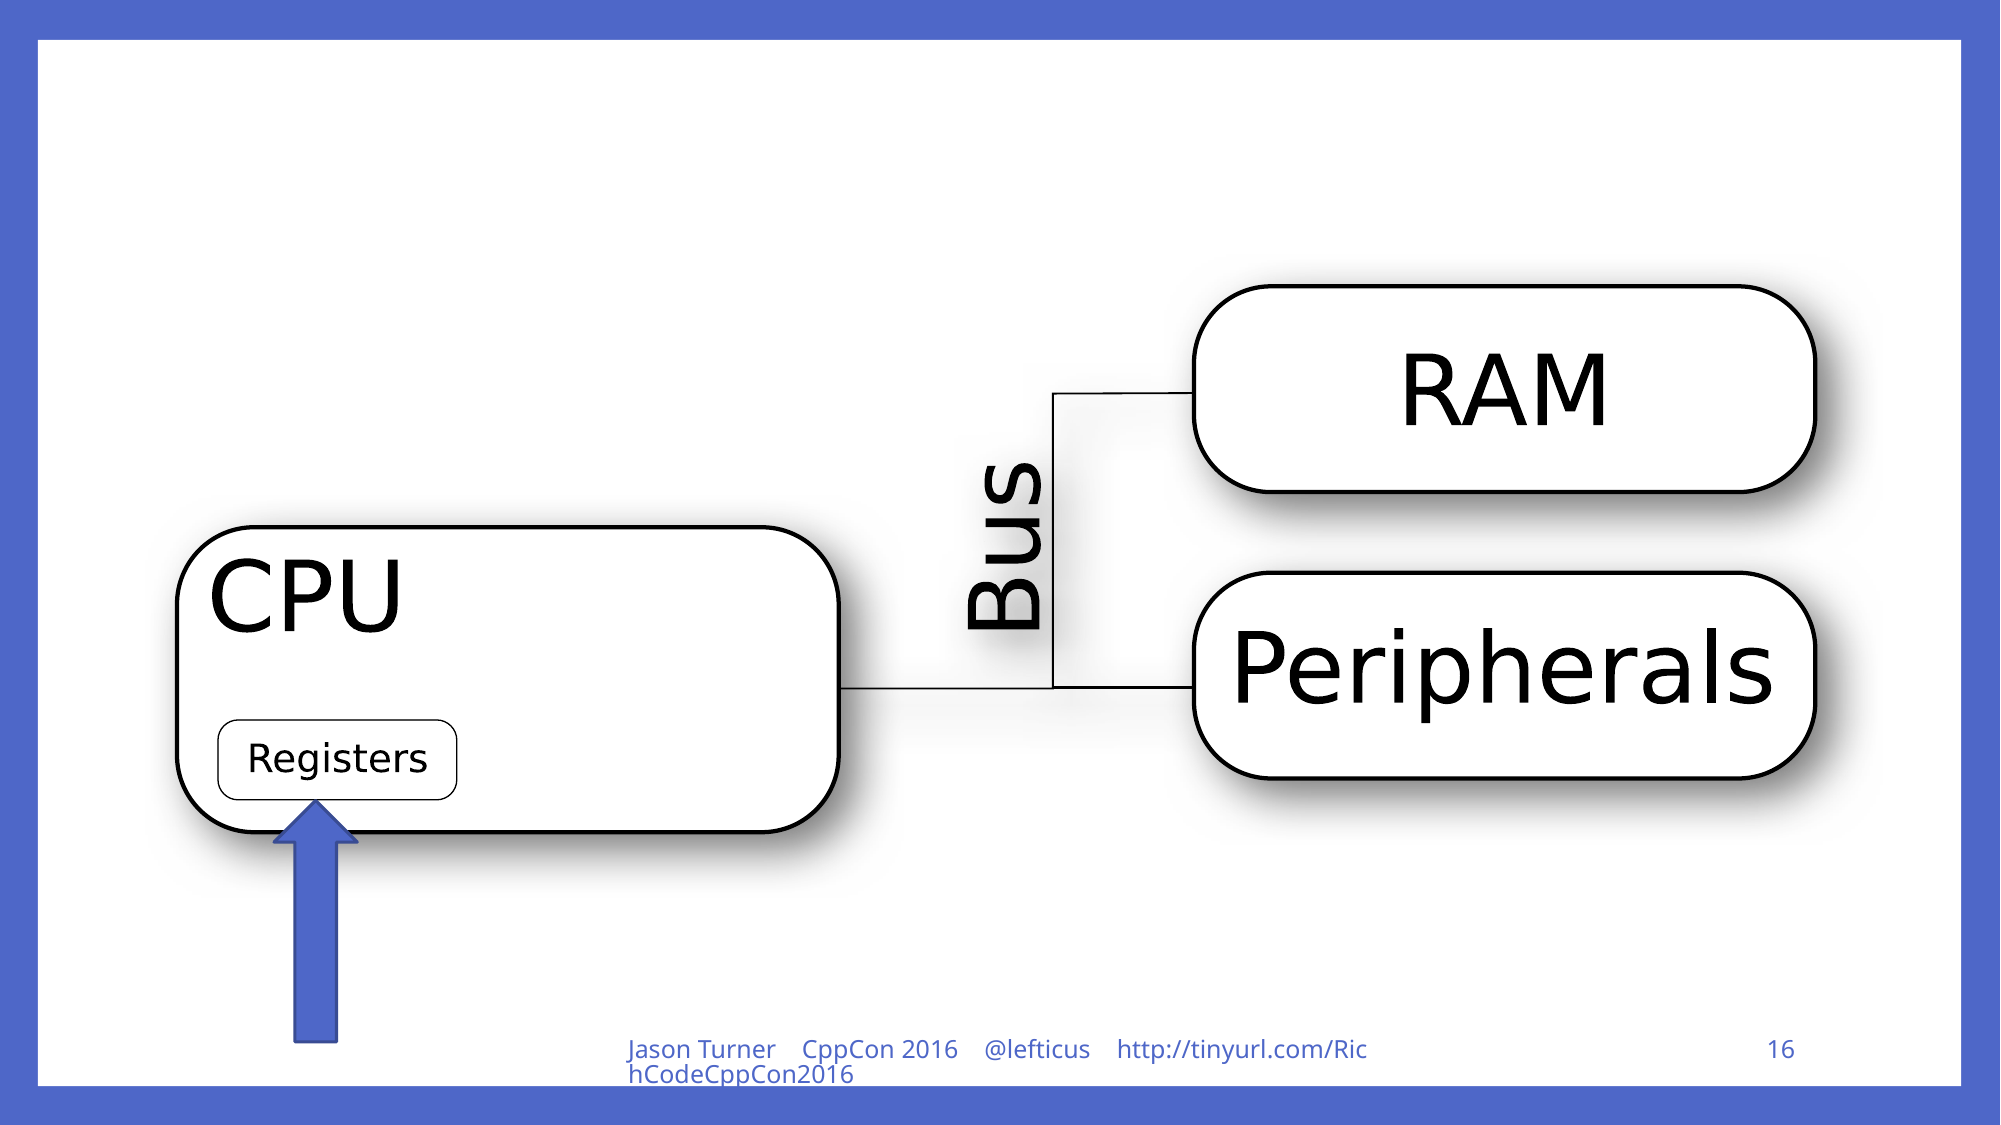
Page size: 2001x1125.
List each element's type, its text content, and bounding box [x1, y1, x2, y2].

slide_number 16 [1530, 1020, 1811, 1081]
picture [174, 283, 1826, 842]
text_box [293, 852, 339, 1044]
footer Jason Turner CppCon 2016 @lefticus http://tinyurl.com/RichCodeCppCon2016 [613, 1020, 1387, 1081]
